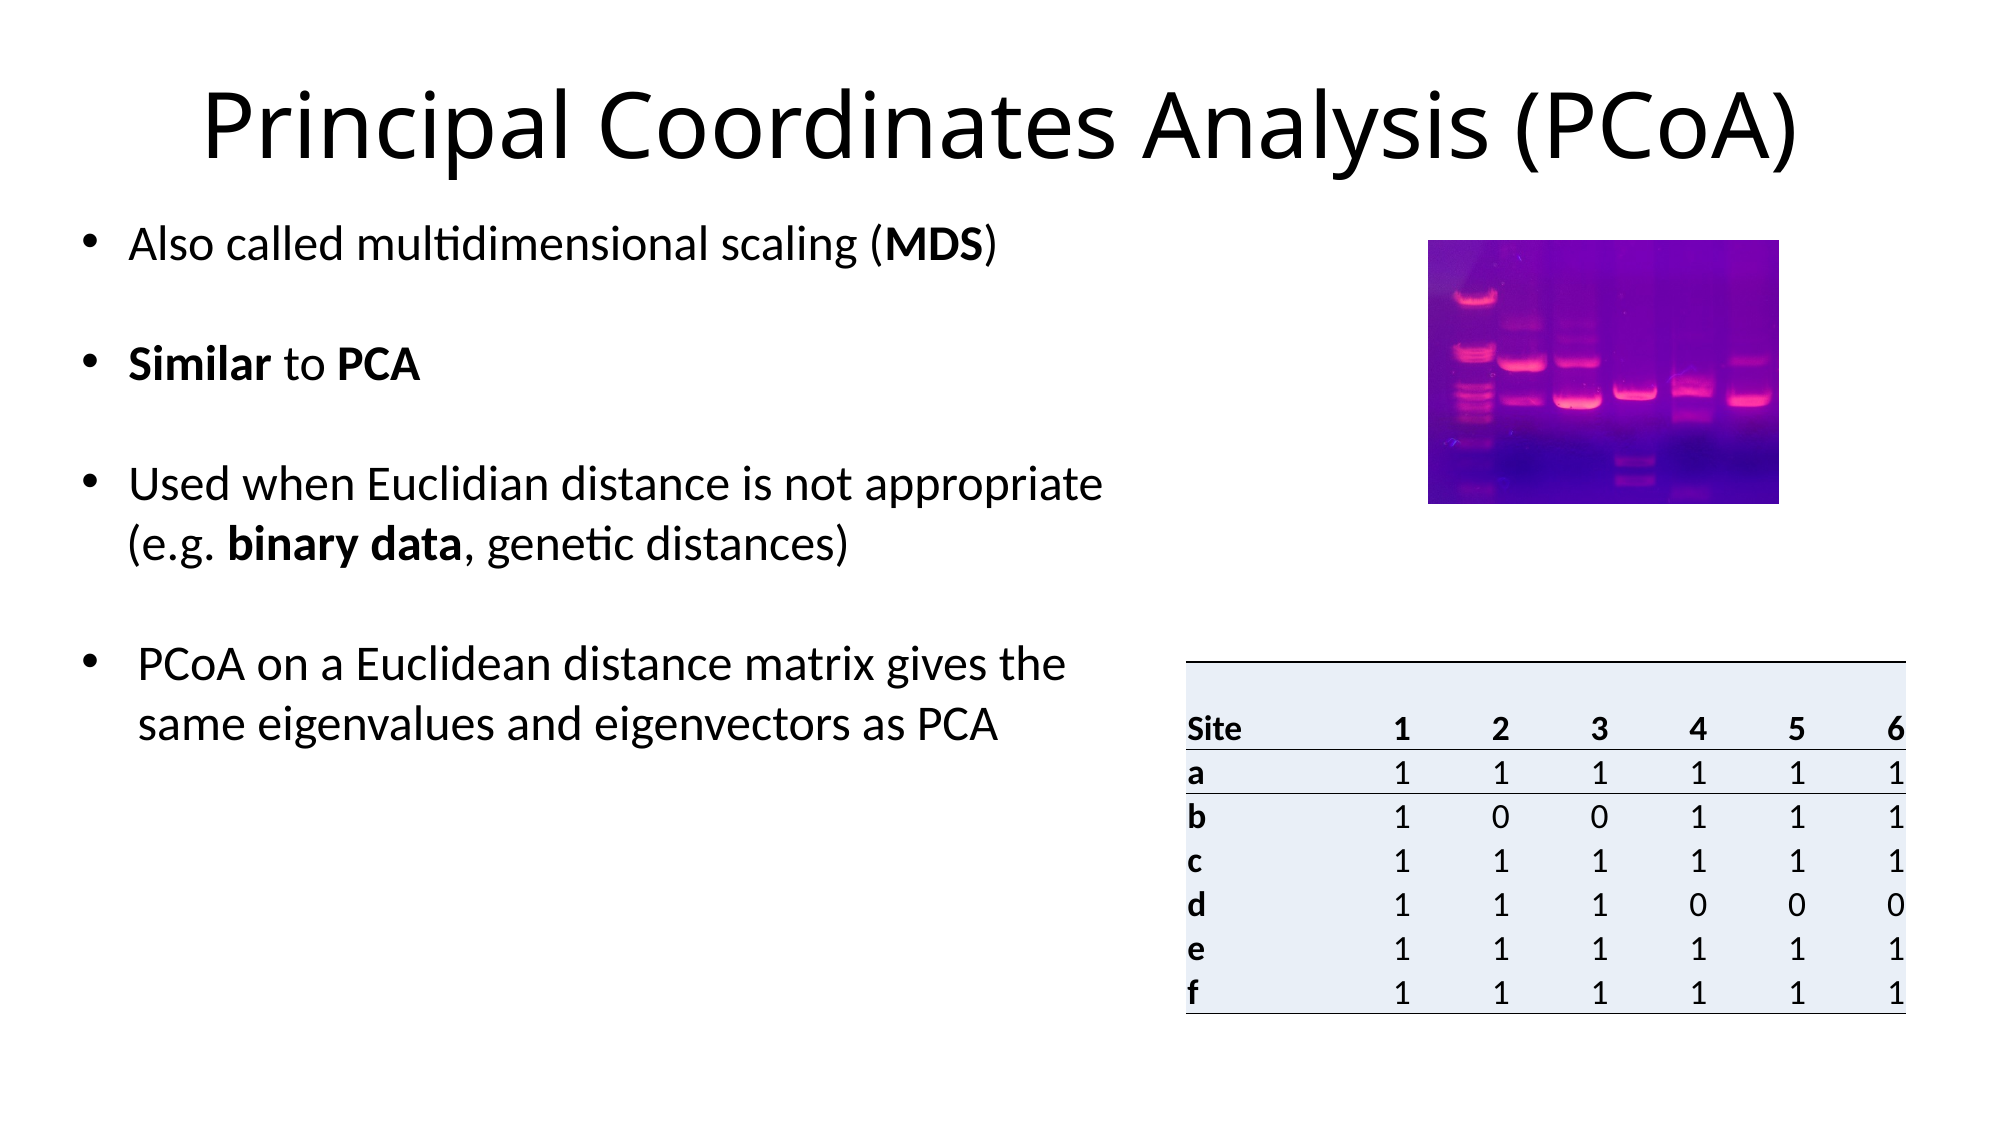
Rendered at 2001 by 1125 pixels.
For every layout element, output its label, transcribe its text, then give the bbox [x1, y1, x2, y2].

table_cell 1 [1511, 925, 1610, 969]
table_cell 1 [1336, 969, 1412, 1013]
table_cell 1 [1511, 881, 1610, 925]
table_cell 1 [1709, 750, 1808, 793]
table_cell 1 [1412, 925, 1511, 969]
table_cell 1 [1511, 750, 1610, 793]
title Principal Coordinates Analysis (PCoA) [137, 16, 1863, 234]
table_cell 0 [1709, 881, 1808, 925]
table_cell 0 [1412, 794, 1511, 837]
table_cell b [1186, 794, 1336, 837]
table_cell f [1186, 969, 1336, 1013]
table_cell 1 [1610, 925, 1709, 969]
table_cell 1 [1808, 794, 1906, 837]
table_cell 1 [1412, 837, 1511, 881]
table_cell 1 [1511, 969, 1610, 1013]
table_cell d [1186, 881, 1336, 925]
table_header 5 [1709, 663, 1808, 749]
table_cell e [1186, 925, 1336, 969]
table_cell 1 [1709, 794, 1808, 837]
table_header Site [1186, 663, 1336, 749]
table_cell 1 [1336, 881, 1412, 925]
table_cell 0 [1511, 794, 1610, 837]
table_header 6 [1808, 663, 1906, 749]
table_header 2 [1412, 663, 1511, 749]
table_header 3 [1511, 663, 1610, 749]
table_cell 1 [1412, 881, 1511, 925]
table_cell 1 [1709, 925, 1808, 969]
table_cell 1 [1808, 837, 1906, 881]
picture [1428, 240, 1779, 504]
table_cell 1 [1610, 794, 1709, 837]
table_header 4 [1610, 663, 1709, 749]
table_cell 1 [1412, 750, 1511, 793]
table_cell 1 [1709, 837, 1808, 881]
table_cell 1 [1412, 969, 1511, 1013]
table_cell 1 [1808, 969, 1906, 1013]
table_cell 1 [1336, 794, 1412, 837]
table_cell 1 [1511, 837, 1610, 881]
table_cell 1 [1336, 750, 1412, 793]
text_box Also called multidimensional scaling (MDS) Similar to PCA Used when Euclidian distance is not appropriate (e.g. binary data, genetic distances) PCoA on a Euclidean distance matrix gives the same eigenvalues and eigenvectors as PCA [66, 202, 1131, 1028]
table_cell 1 [1610, 969, 1709, 1013]
table_cell 1 [1336, 925, 1412, 969]
table_cell 0 [1610, 881, 1709, 925]
table_cell 1 [1808, 925, 1906, 969]
table_cell 0 [1808, 881, 1906, 925]
table_cell 1 [1336, 837, 1412, 881]
table_cell a [1186, 750, 1336, 793]
table_cell c [1186, 837, 1336, 881]
table_cell 1 [1808, 750, 1906, 793]
table_cell 1 [1709, 969, 1808, 1013]
table_cell 1 [1610, 750, 1709, 793]
table_cell 1 [1610, 837, 1709, 881]
table_header 1 [1336, 663, 1412, 749]
